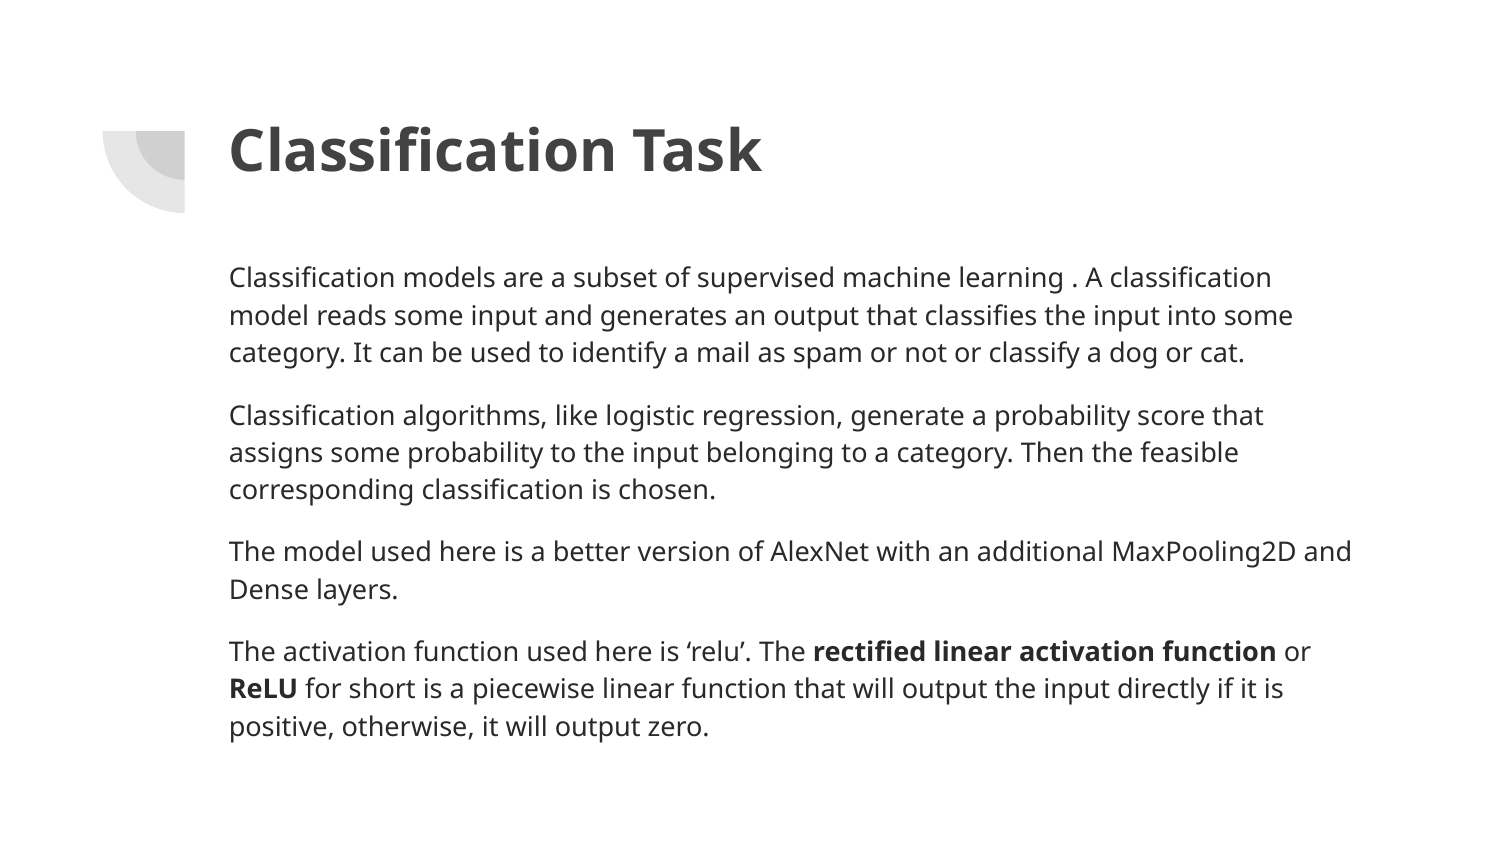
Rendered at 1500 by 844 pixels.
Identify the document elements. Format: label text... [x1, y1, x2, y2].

list Classification models are a subset of supervised machine learning . A classification model reads some input and generates an output that classifies the input into some category. It can be used to identify a mail as spam or not or classify a dog or cat. Classification algorithms, like logistic regression, generate a probability score that assigns some probability to the input belonging to a category. Then the feasible corresponding classification is chosen. The model used here is a better version of AlexNet with an additional MaxPooling2D and Dense layers. The activation function used here is ‘relu’. The rectified linear activation function or ReLU for short is a piecewise linear function that will output the input directly if it is positive, otherwise, it will output zero. [213, 241, 1368, 658]
title Classification Task [213, 98, 1368, 241]
